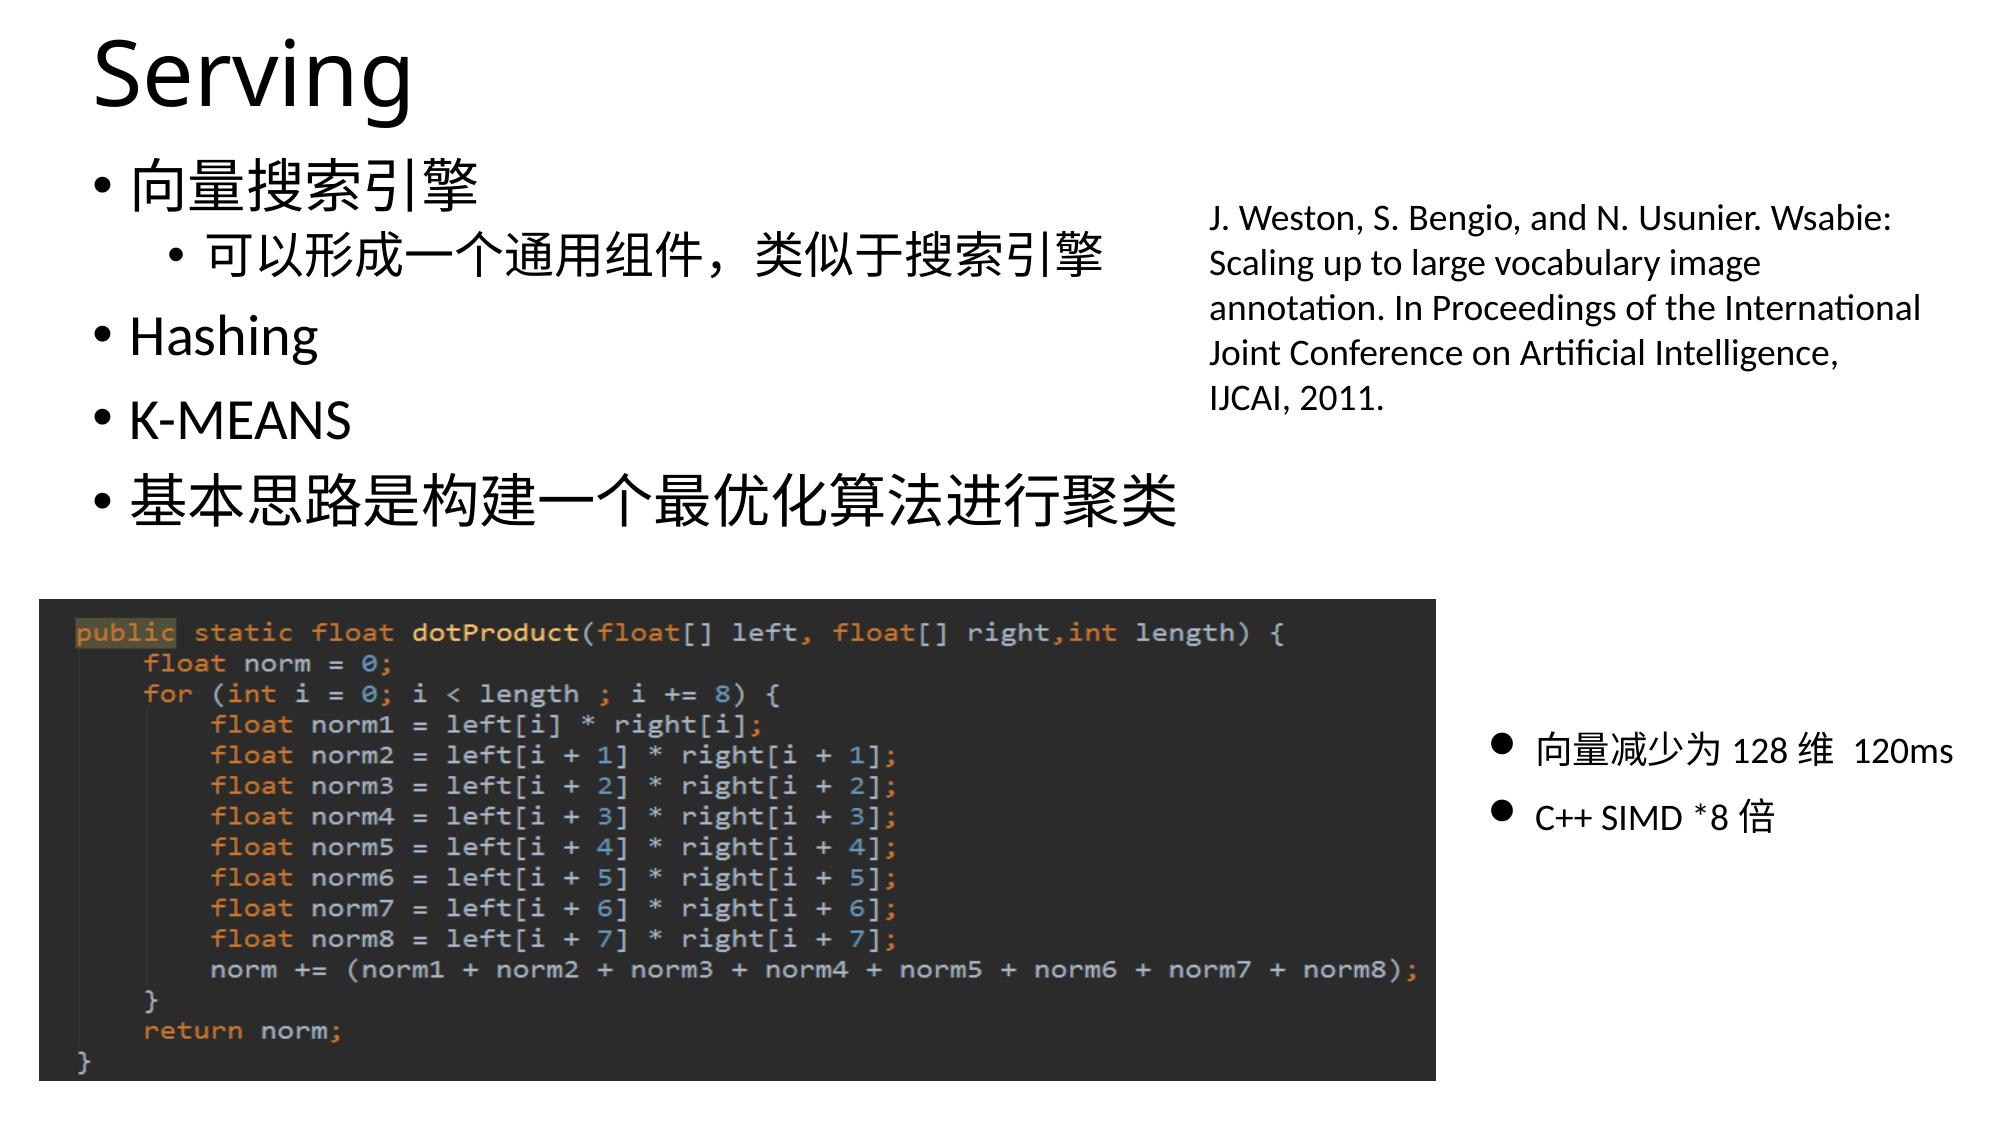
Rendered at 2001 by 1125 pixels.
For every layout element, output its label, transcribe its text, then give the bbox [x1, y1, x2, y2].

list 向量搜索引擎 可以形成一个通用组件，类似于搜索引擎 Hashing K-MEANS 基本思路是构建一个最优化算法进行聚类 [77, 149, 1803, 864]
picture [39, 599, 1436, 1081]
text_box 向量减少为128维 120ms C++ SIMD *8倍 [1473, 695, 1976, 981]
title Serving [77, 0, 1803, 149]
text_box J. Weston, S. Bengio, and N. Usunier. Wsabie: Scaling up to large vocabulary image annotation. In Proceedings of the International Joint Conference on Artificial Intelligence, IJCAI, 2011. [1194, 185, 1945, 426]
